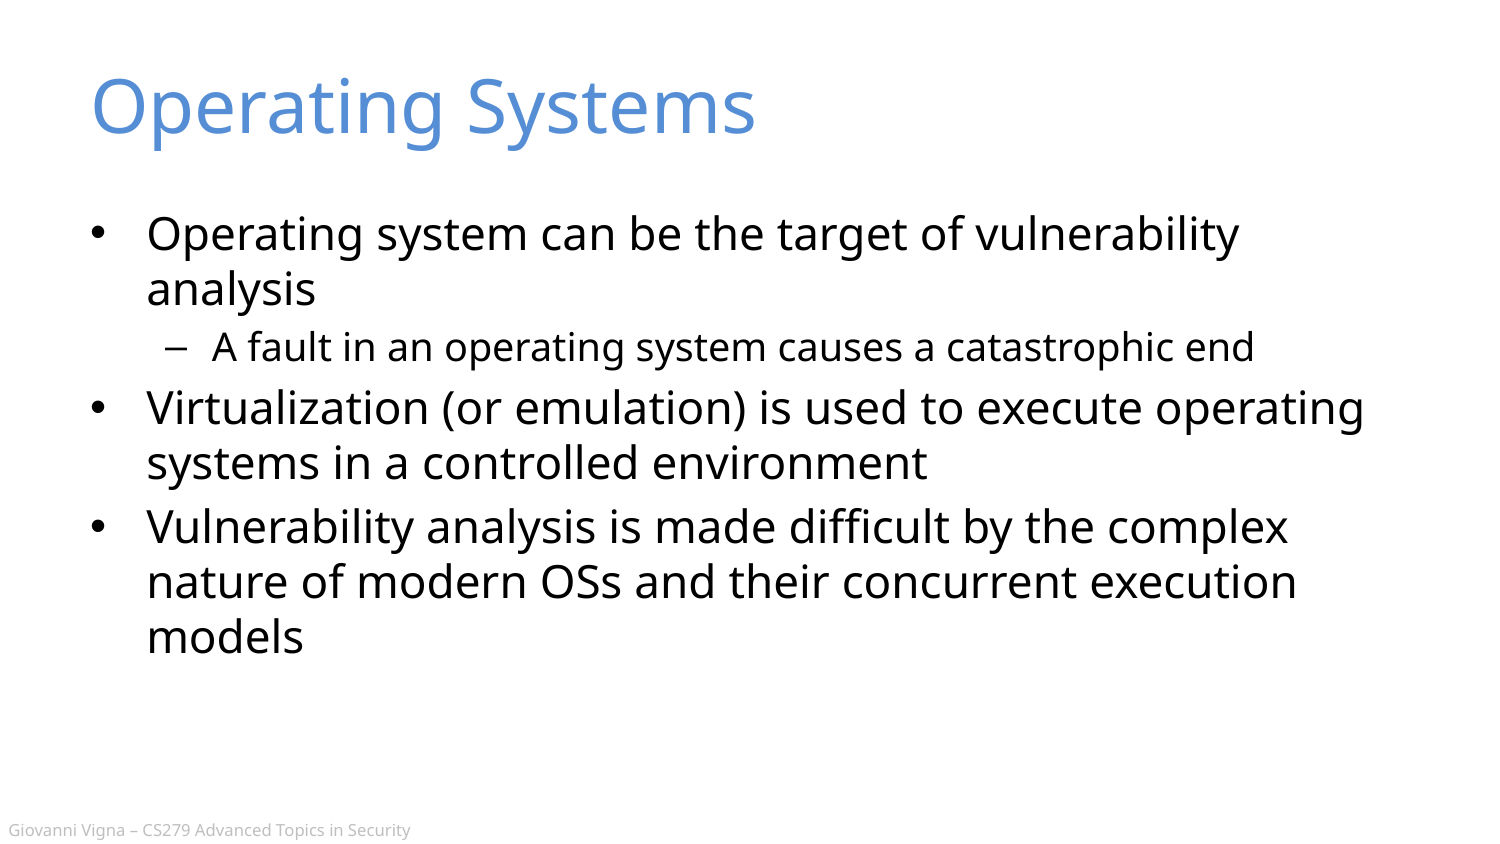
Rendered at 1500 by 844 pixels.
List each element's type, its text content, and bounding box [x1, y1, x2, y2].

title Operating Systems [75, 33, 1425, 175]
list Operating system can be the target of vulnerability analysis A fault in an operating system causes a catastrophic end Virtualization (or emulation) is used to execute operating systems in a controlled environment Vulnerability analysis is made difficult by the complex nature of modern OSs and their concurrent execution models [75, 196, 1425, 813]
